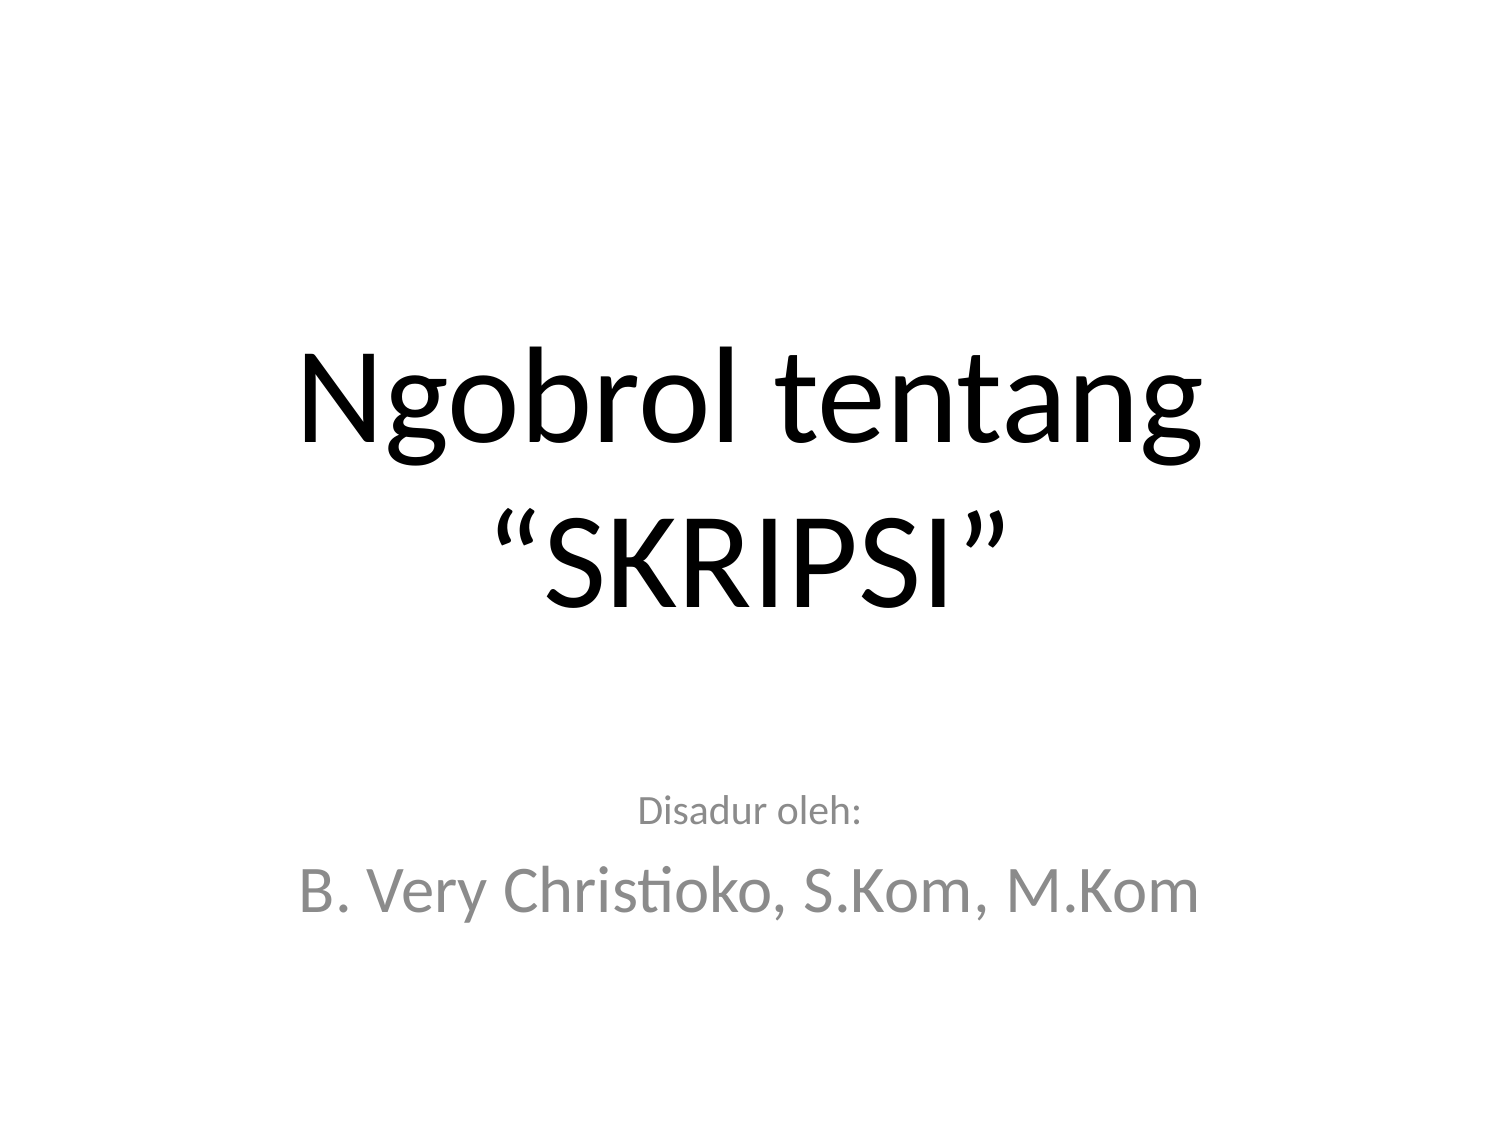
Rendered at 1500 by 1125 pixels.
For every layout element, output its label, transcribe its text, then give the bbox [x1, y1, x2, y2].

title Ngobrol tentang “SKRIPSI” [112, 349, 1388, 591]
subtitle Disadur oleh: B. Very Christioko, S.Kom, M.Kom [225, 774, 1275, 1063]
